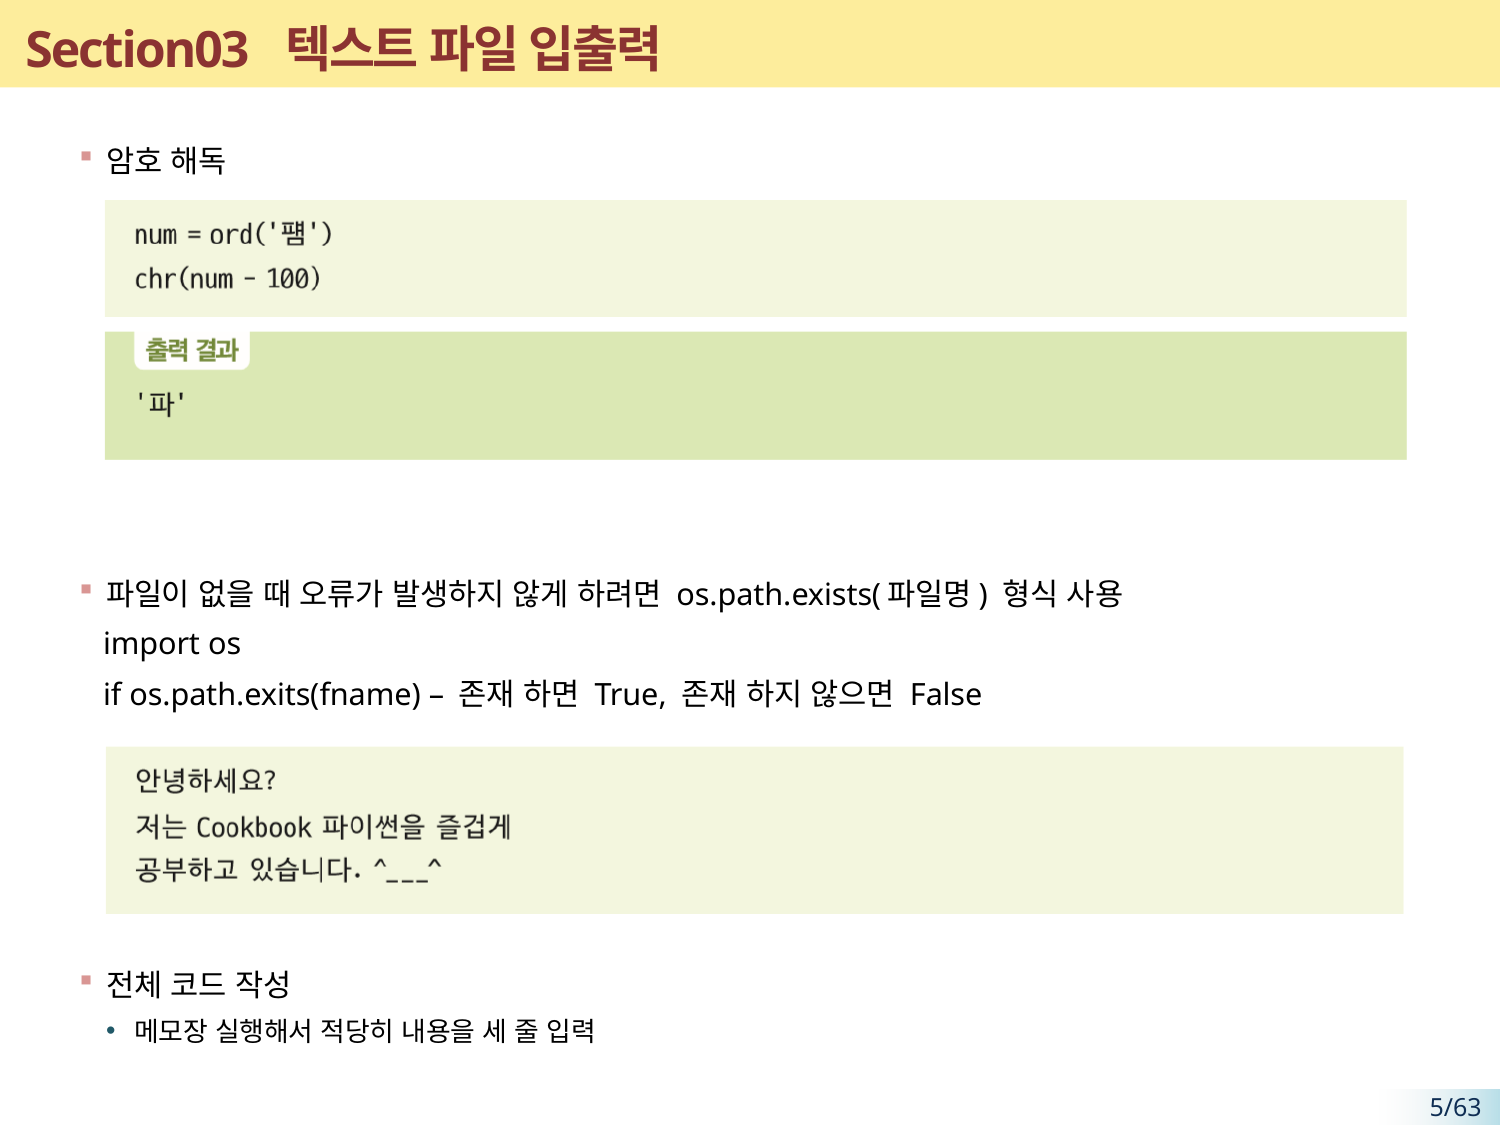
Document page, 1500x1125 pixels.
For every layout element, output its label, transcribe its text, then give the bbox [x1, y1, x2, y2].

picture [104, 746, 1408, 914]
picture [104, 200, 1408, 460]
list 암호 해독 파일이 없을 때 오류가 발생하지 않게 하려면 os.path.exists(파일명) 형식 사용 import os if os.path.exits(fname) – 존재 하면 True, 존재 하지 않으면 False 전체 코드 작성 메모장 실행해서 적당히 내용을 세 줄 입력 [10, 126, 1481, 1057]
title Section03 텍스트 파일 입출력 [10, 8, 1288, 87]
